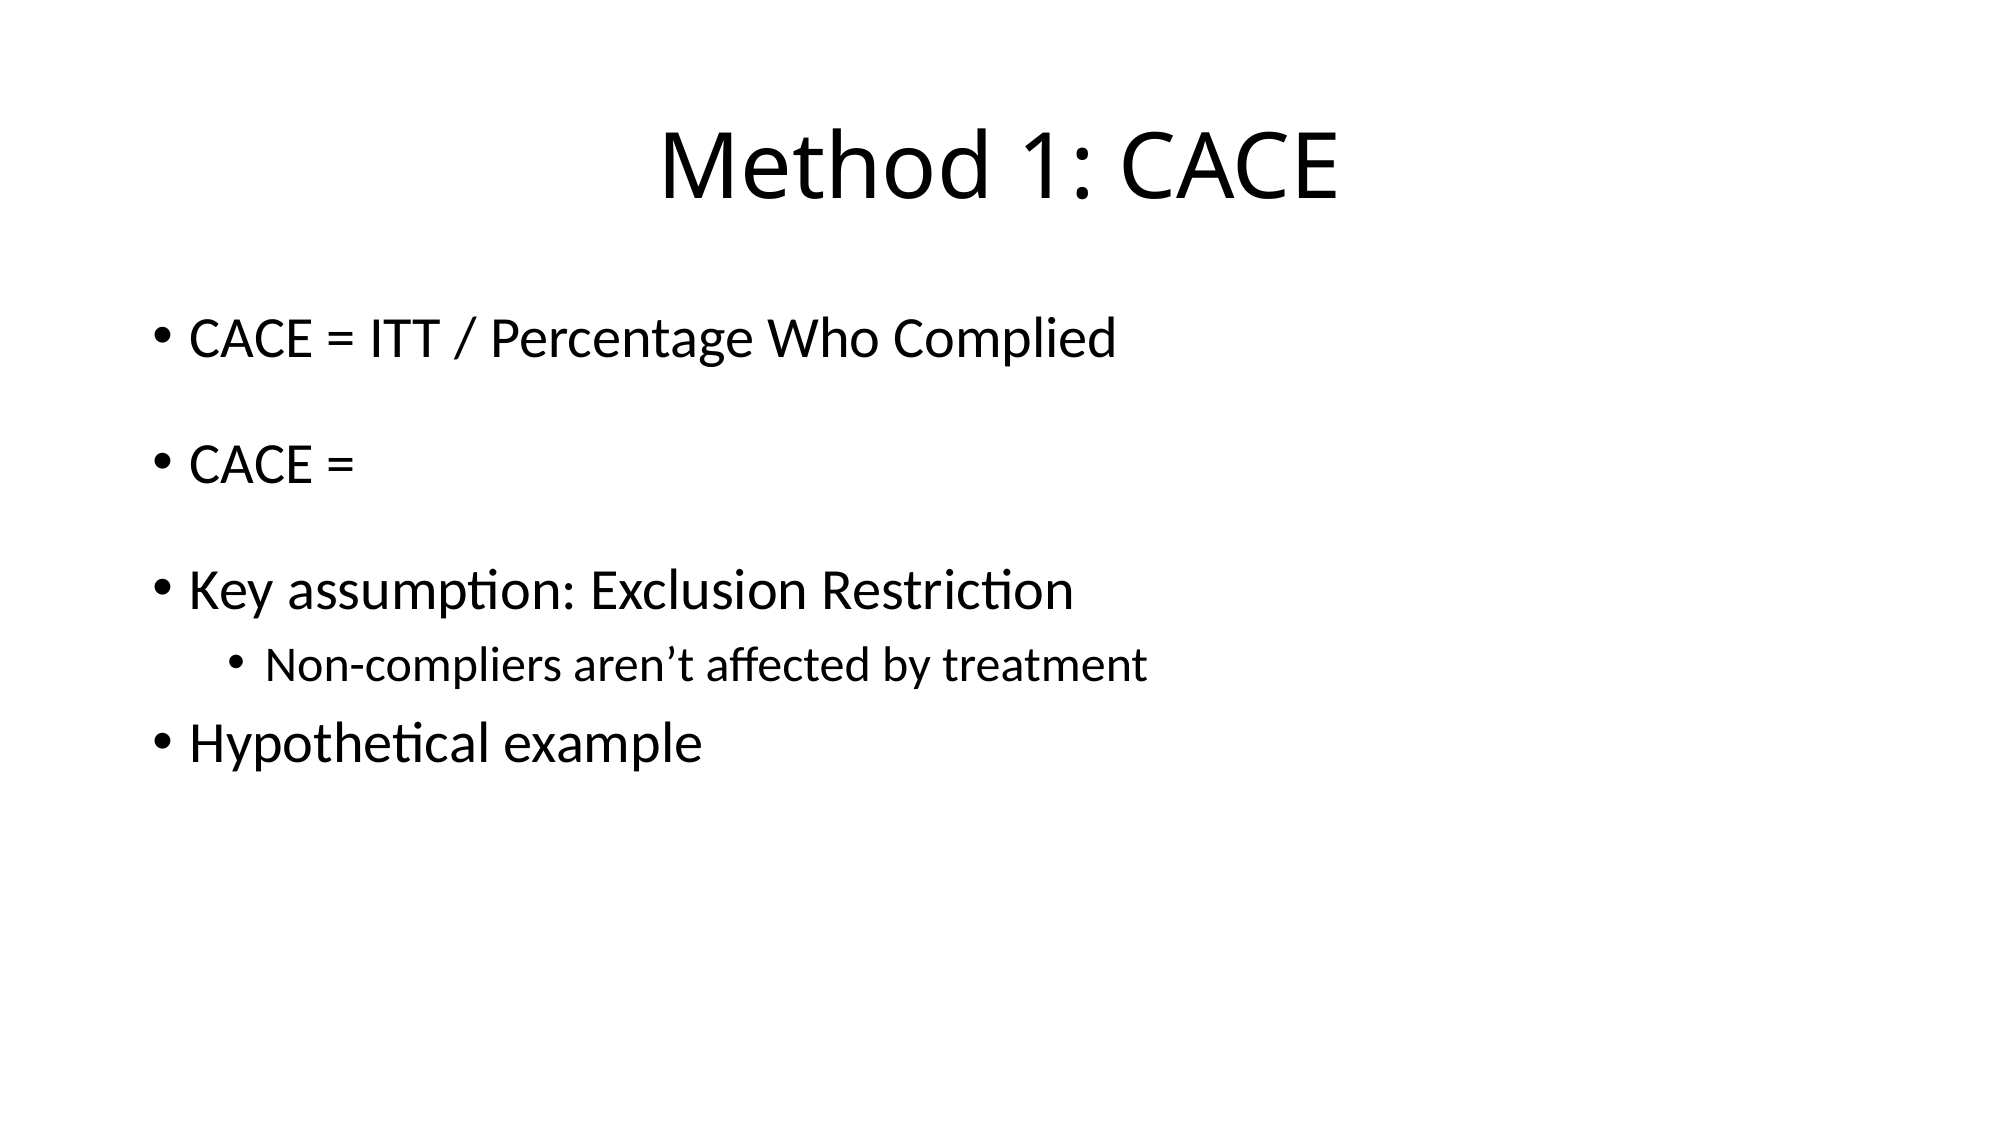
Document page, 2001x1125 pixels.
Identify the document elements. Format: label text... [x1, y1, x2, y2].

title Method 1: CACE [137, 59, 1863, 278]
